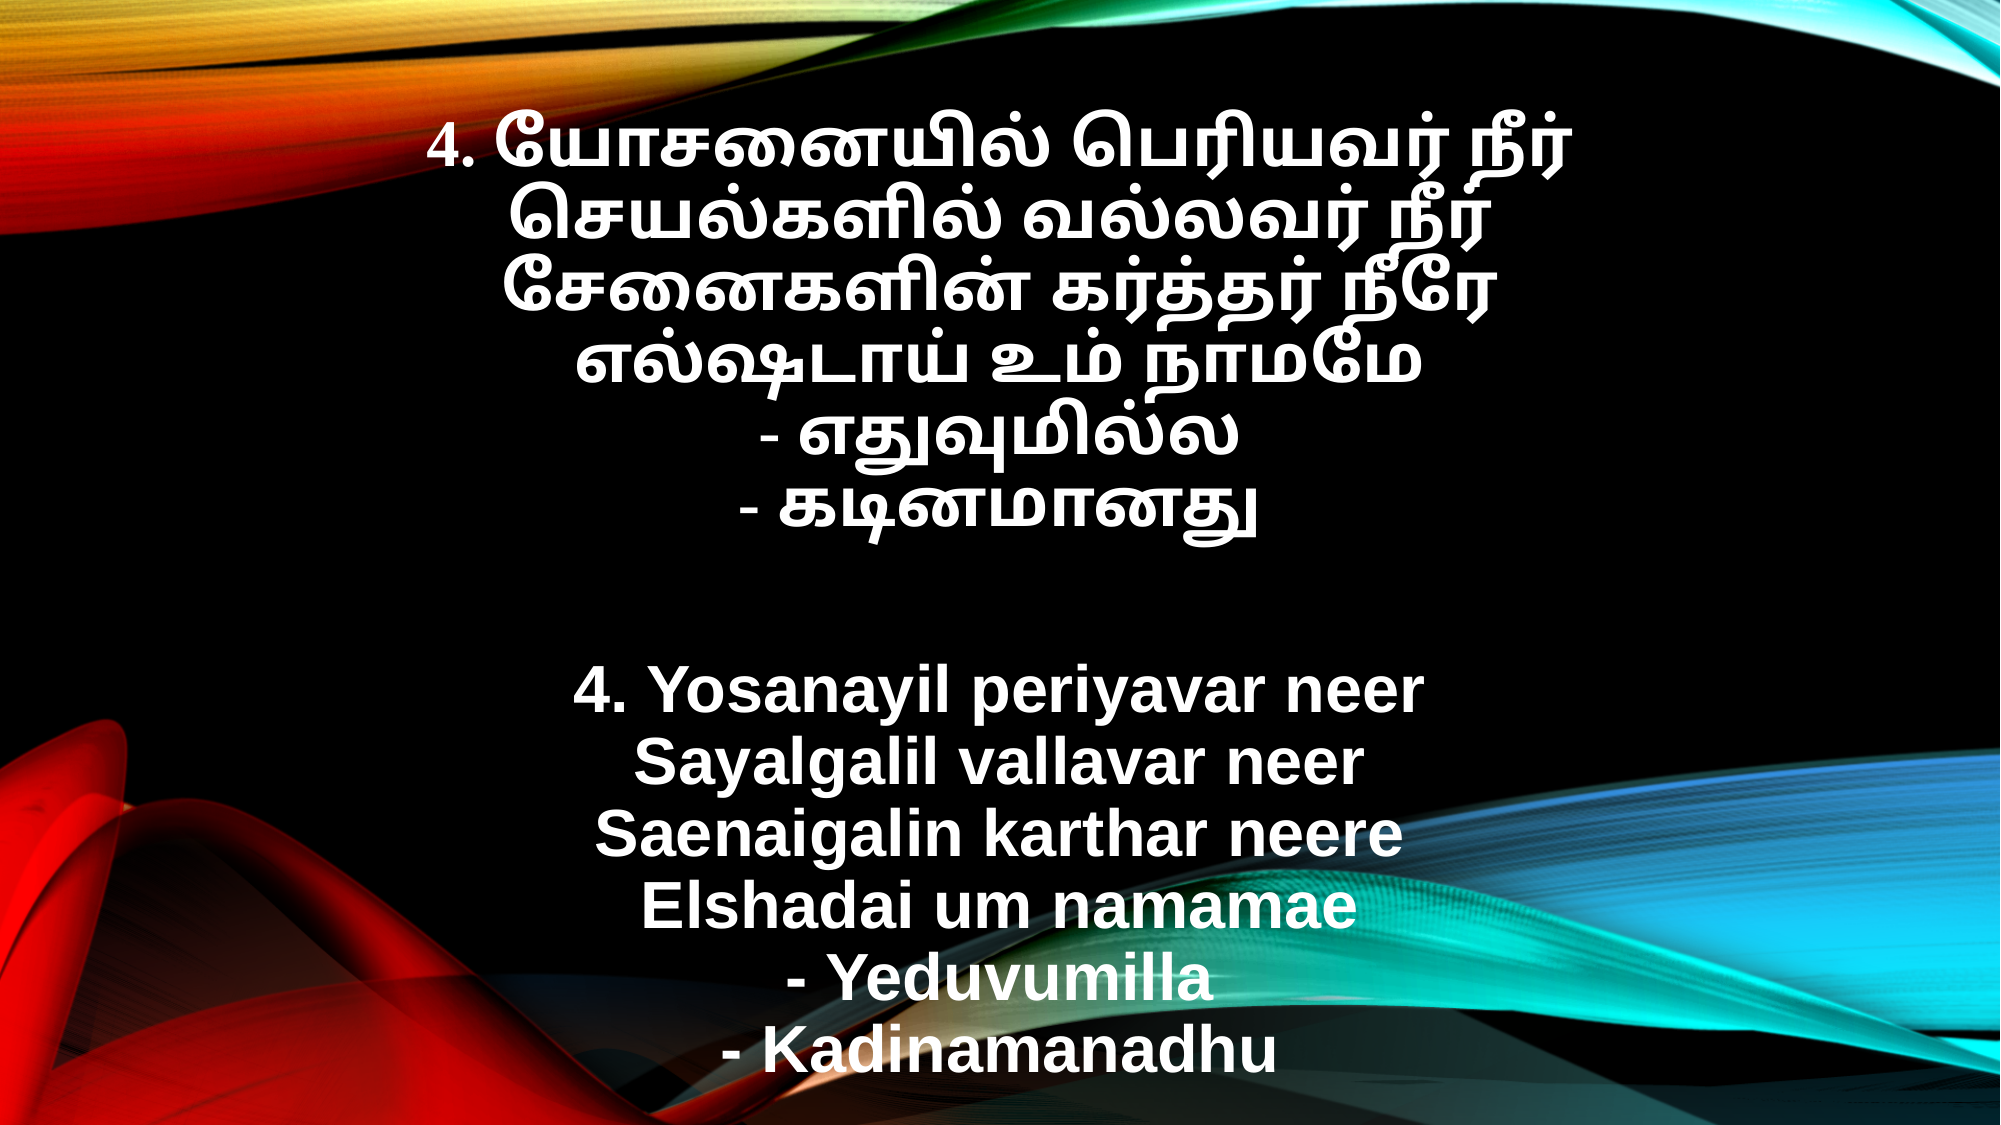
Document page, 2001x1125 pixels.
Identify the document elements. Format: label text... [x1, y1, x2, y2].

subtitle 4. யோசனையில் பெரியவர் நீர் செயல்களில் வல்லவர் நீர் சேனைகளின் கர்த்தர் நீரே எல்ஷடாய் உம் நாமமே - எதுவுமில்ல - கடினமானது 4. Yosanayil periyavar neer Sayalgalil vallavar neer Saenaigalin karthar neere Elshadai um namamae - Yeduvumilla - Kadinamanadhu [0, 0, 2000, 1125]
